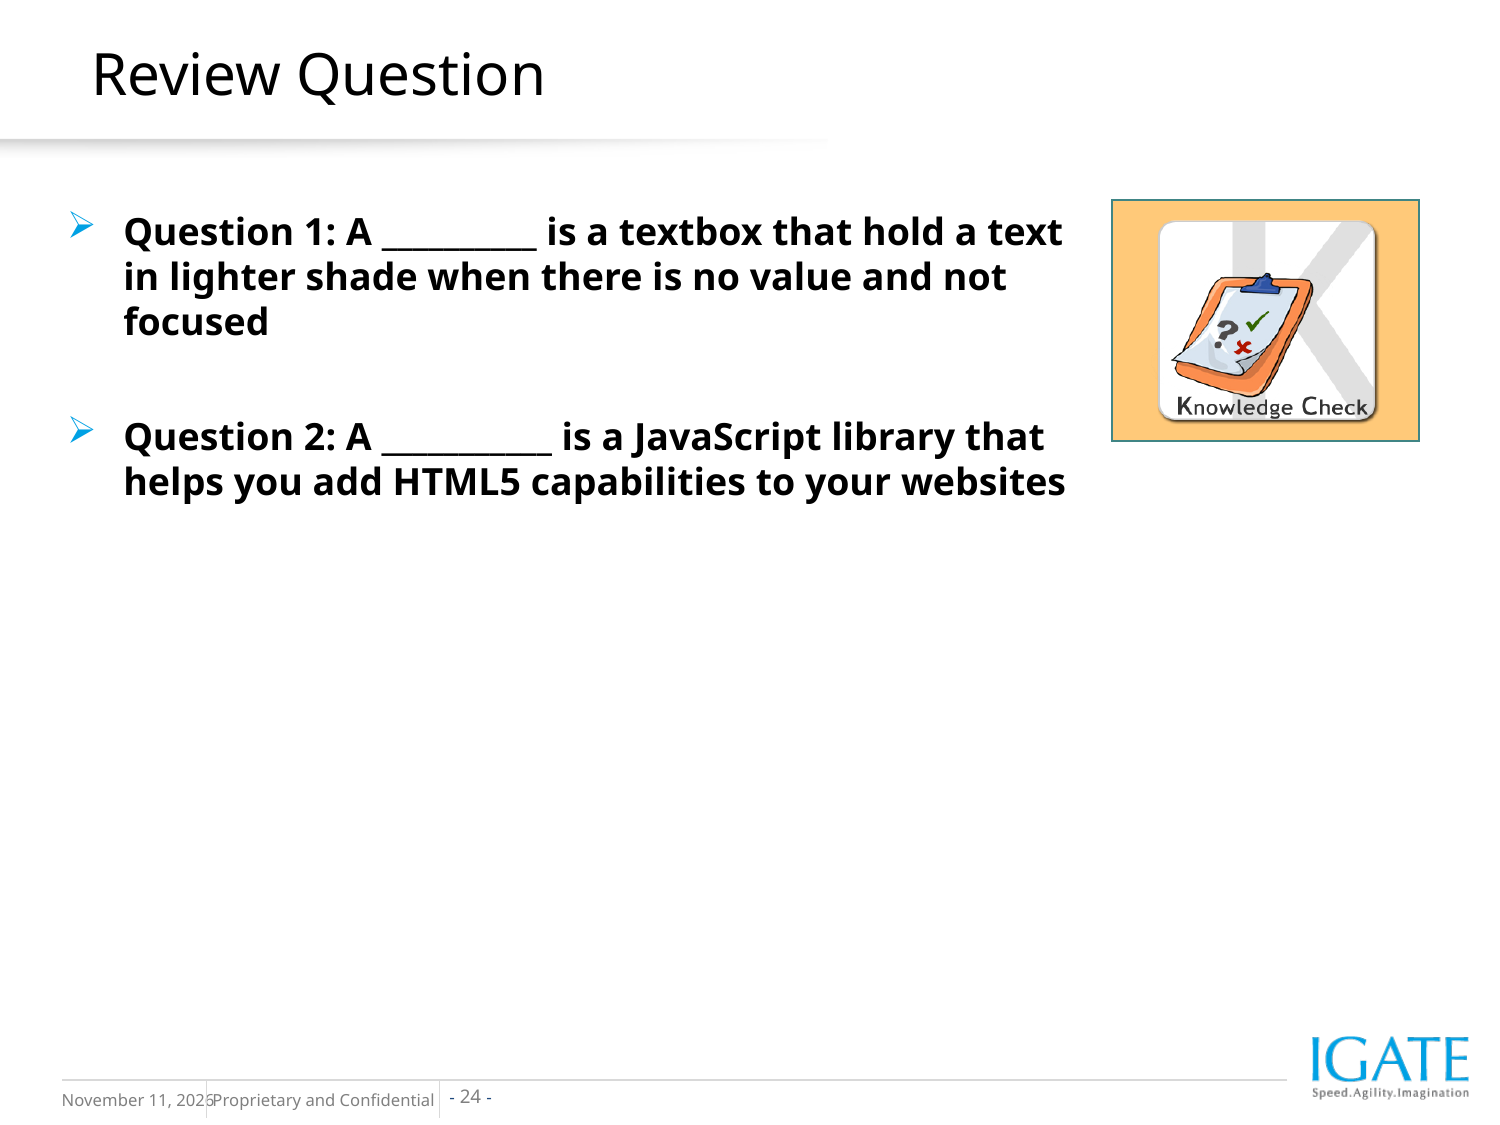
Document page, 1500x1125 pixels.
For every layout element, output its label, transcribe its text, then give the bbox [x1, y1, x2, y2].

picture [0, 112, 919, 174]
text_box Review Question [76, 20, 1414, 138]
text_box Question 1: A __________ is a textbox that hold a text in lighter shade when there is no value and not focused Question 2: A ___________ is a JavaScript library that helps you add HTML5 capabilities to your websites [52, 200, 1100, 1028]
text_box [1112, 199, 1420, 442]
picture [1304, 1028, 1475, 1105]
